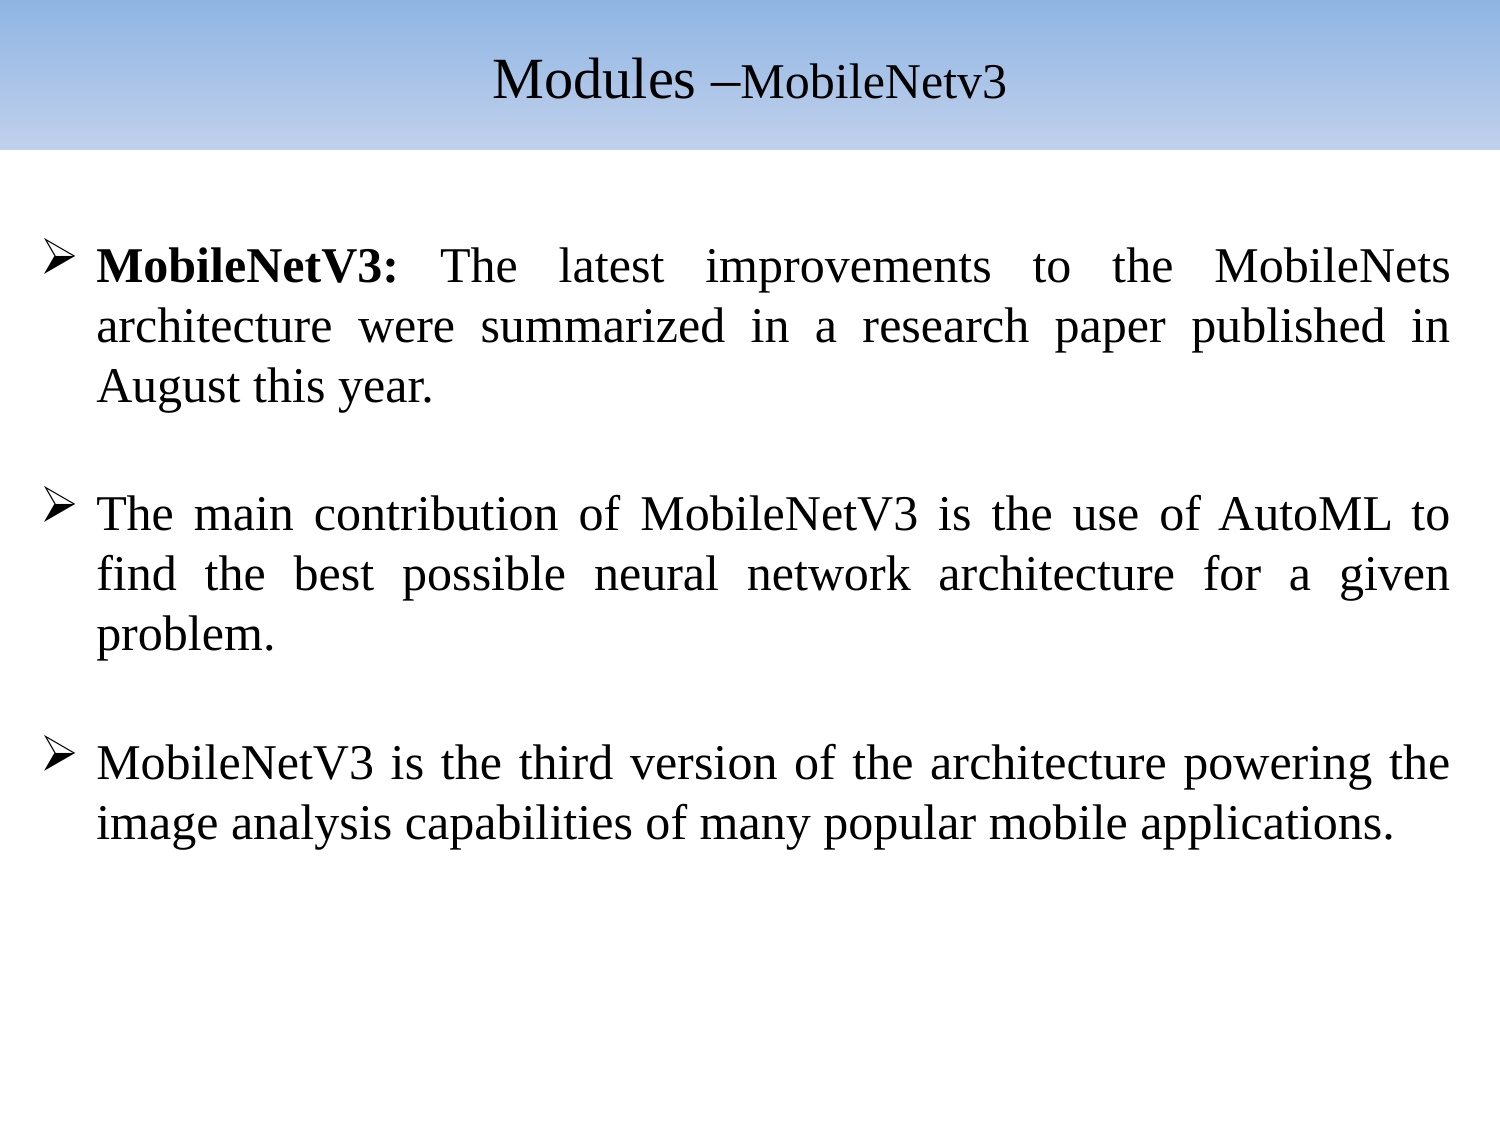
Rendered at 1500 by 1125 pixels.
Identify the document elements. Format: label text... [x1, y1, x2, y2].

subtitle MobileNetV3: The latest improvements to the MobileNets architecture were summarized in a research paper published in August this year. The main contribution of MobileNetV3 is the use of AutoML to find the best possible neural network architecture for a given problem. MobileNetV3 is the third version of the architecture powering the image analysis capabilities of many popular mobile applications. [24, 224, 1467, 1125]
text_box [0, 0, 1500, 74]
text_box [660, 15, 840, 74]
text_box [0, 74, 1500, 150]
